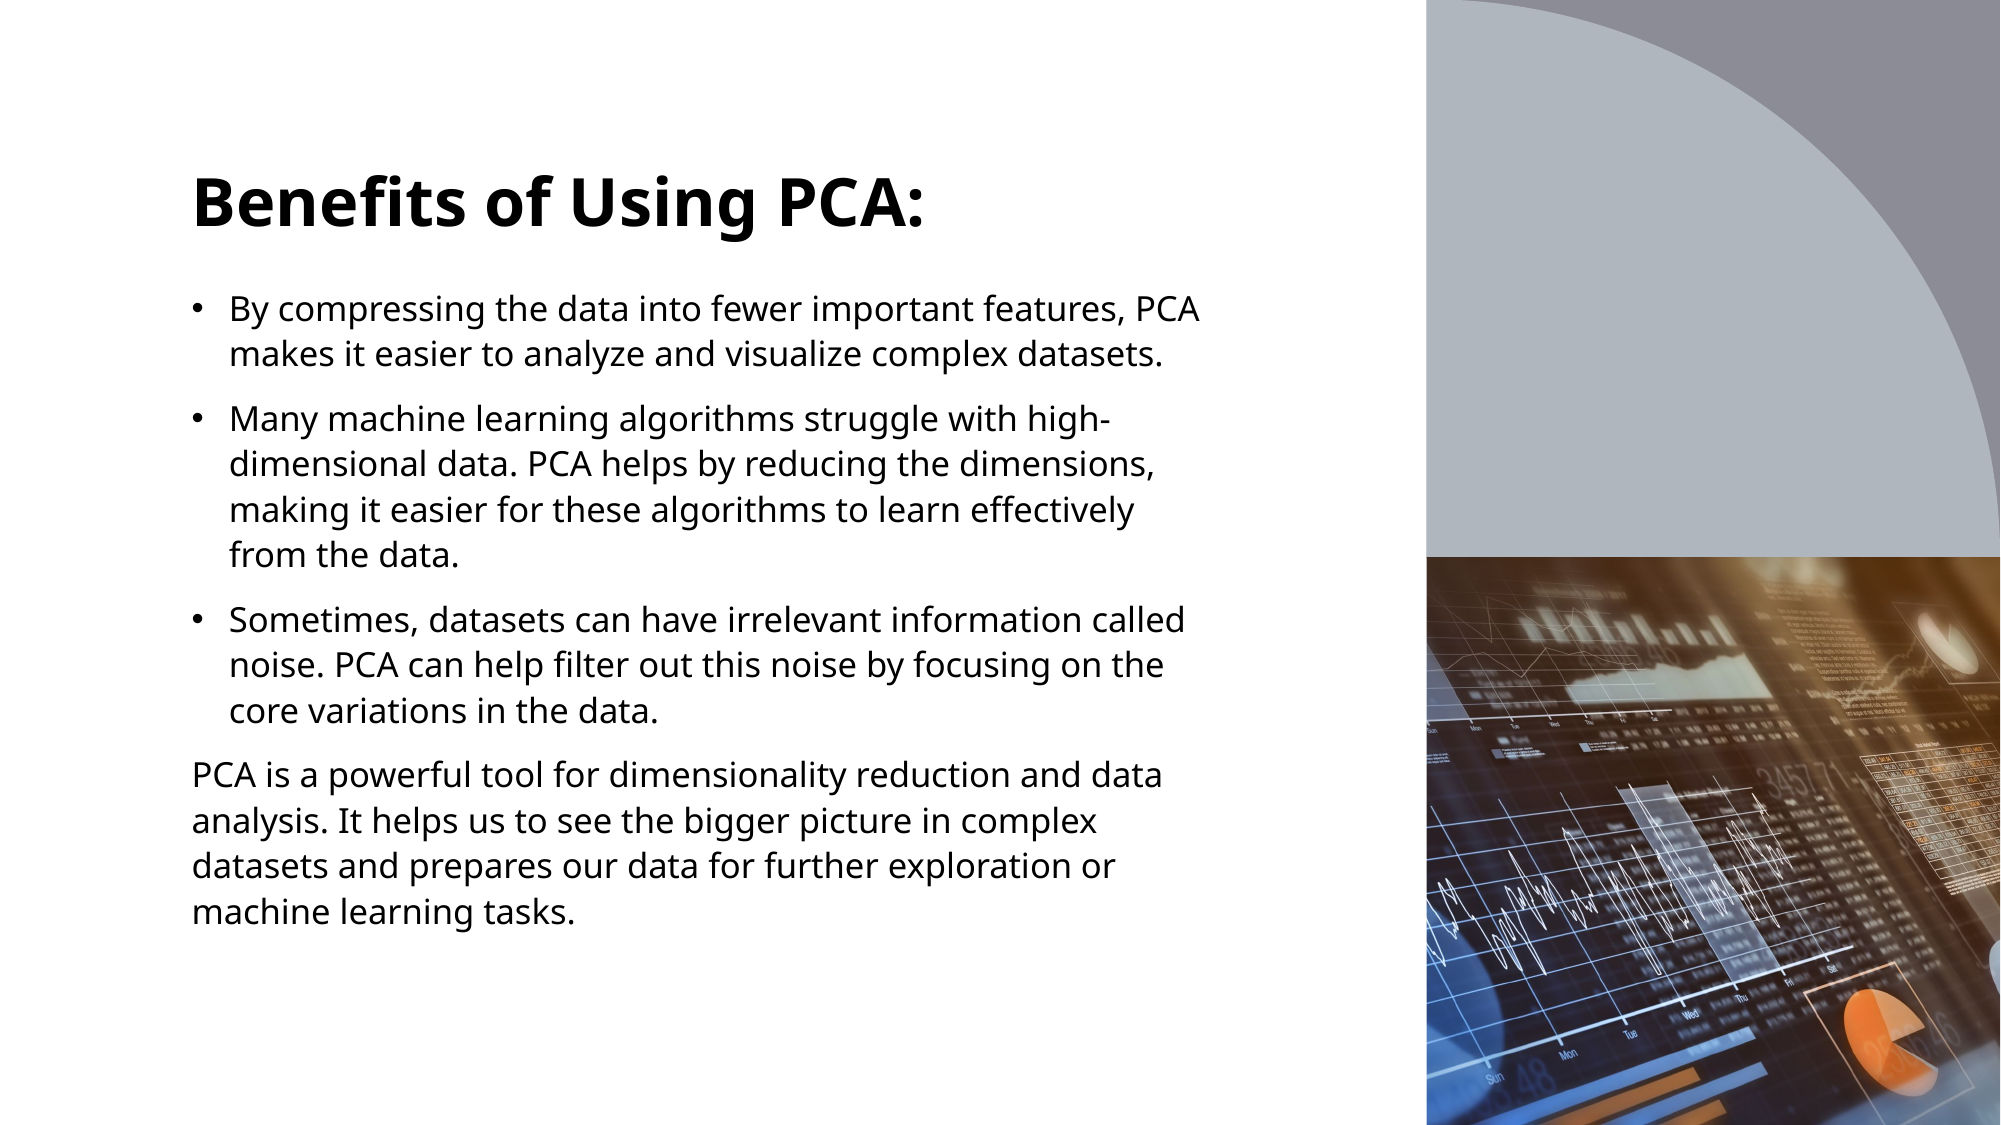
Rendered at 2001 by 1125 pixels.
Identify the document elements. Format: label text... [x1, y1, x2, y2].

text_box [0, 0, 1426, 1125]
title Benefits of Using PCA: [176, 118, 1227, 248]
picture [1426, 557, 2001, 1125]
list By compressing the data into fewer important features, PCA makes it easier to analyze and visualize complex datasets. Many machine learning algorithms struggle with high-dimensional data. PCA helps by reducing the dimensions, making it easier for these algorithms to learn effectively from the data. Sometimes, datasets can have irrelevant information called noise. PCA can help filter out this noise by focusing on the core variations in the data. PCA is a powerful tool for dimensionality reduction and data analysis. It helps us to see the bigger picture in complex datasets and prepares our data for further exploration or machine learning tasks. [176, 275, 1227, 975]
text_box [1486, 0, 2000, 508]
text_box [1425, 0, 2000, 559]
